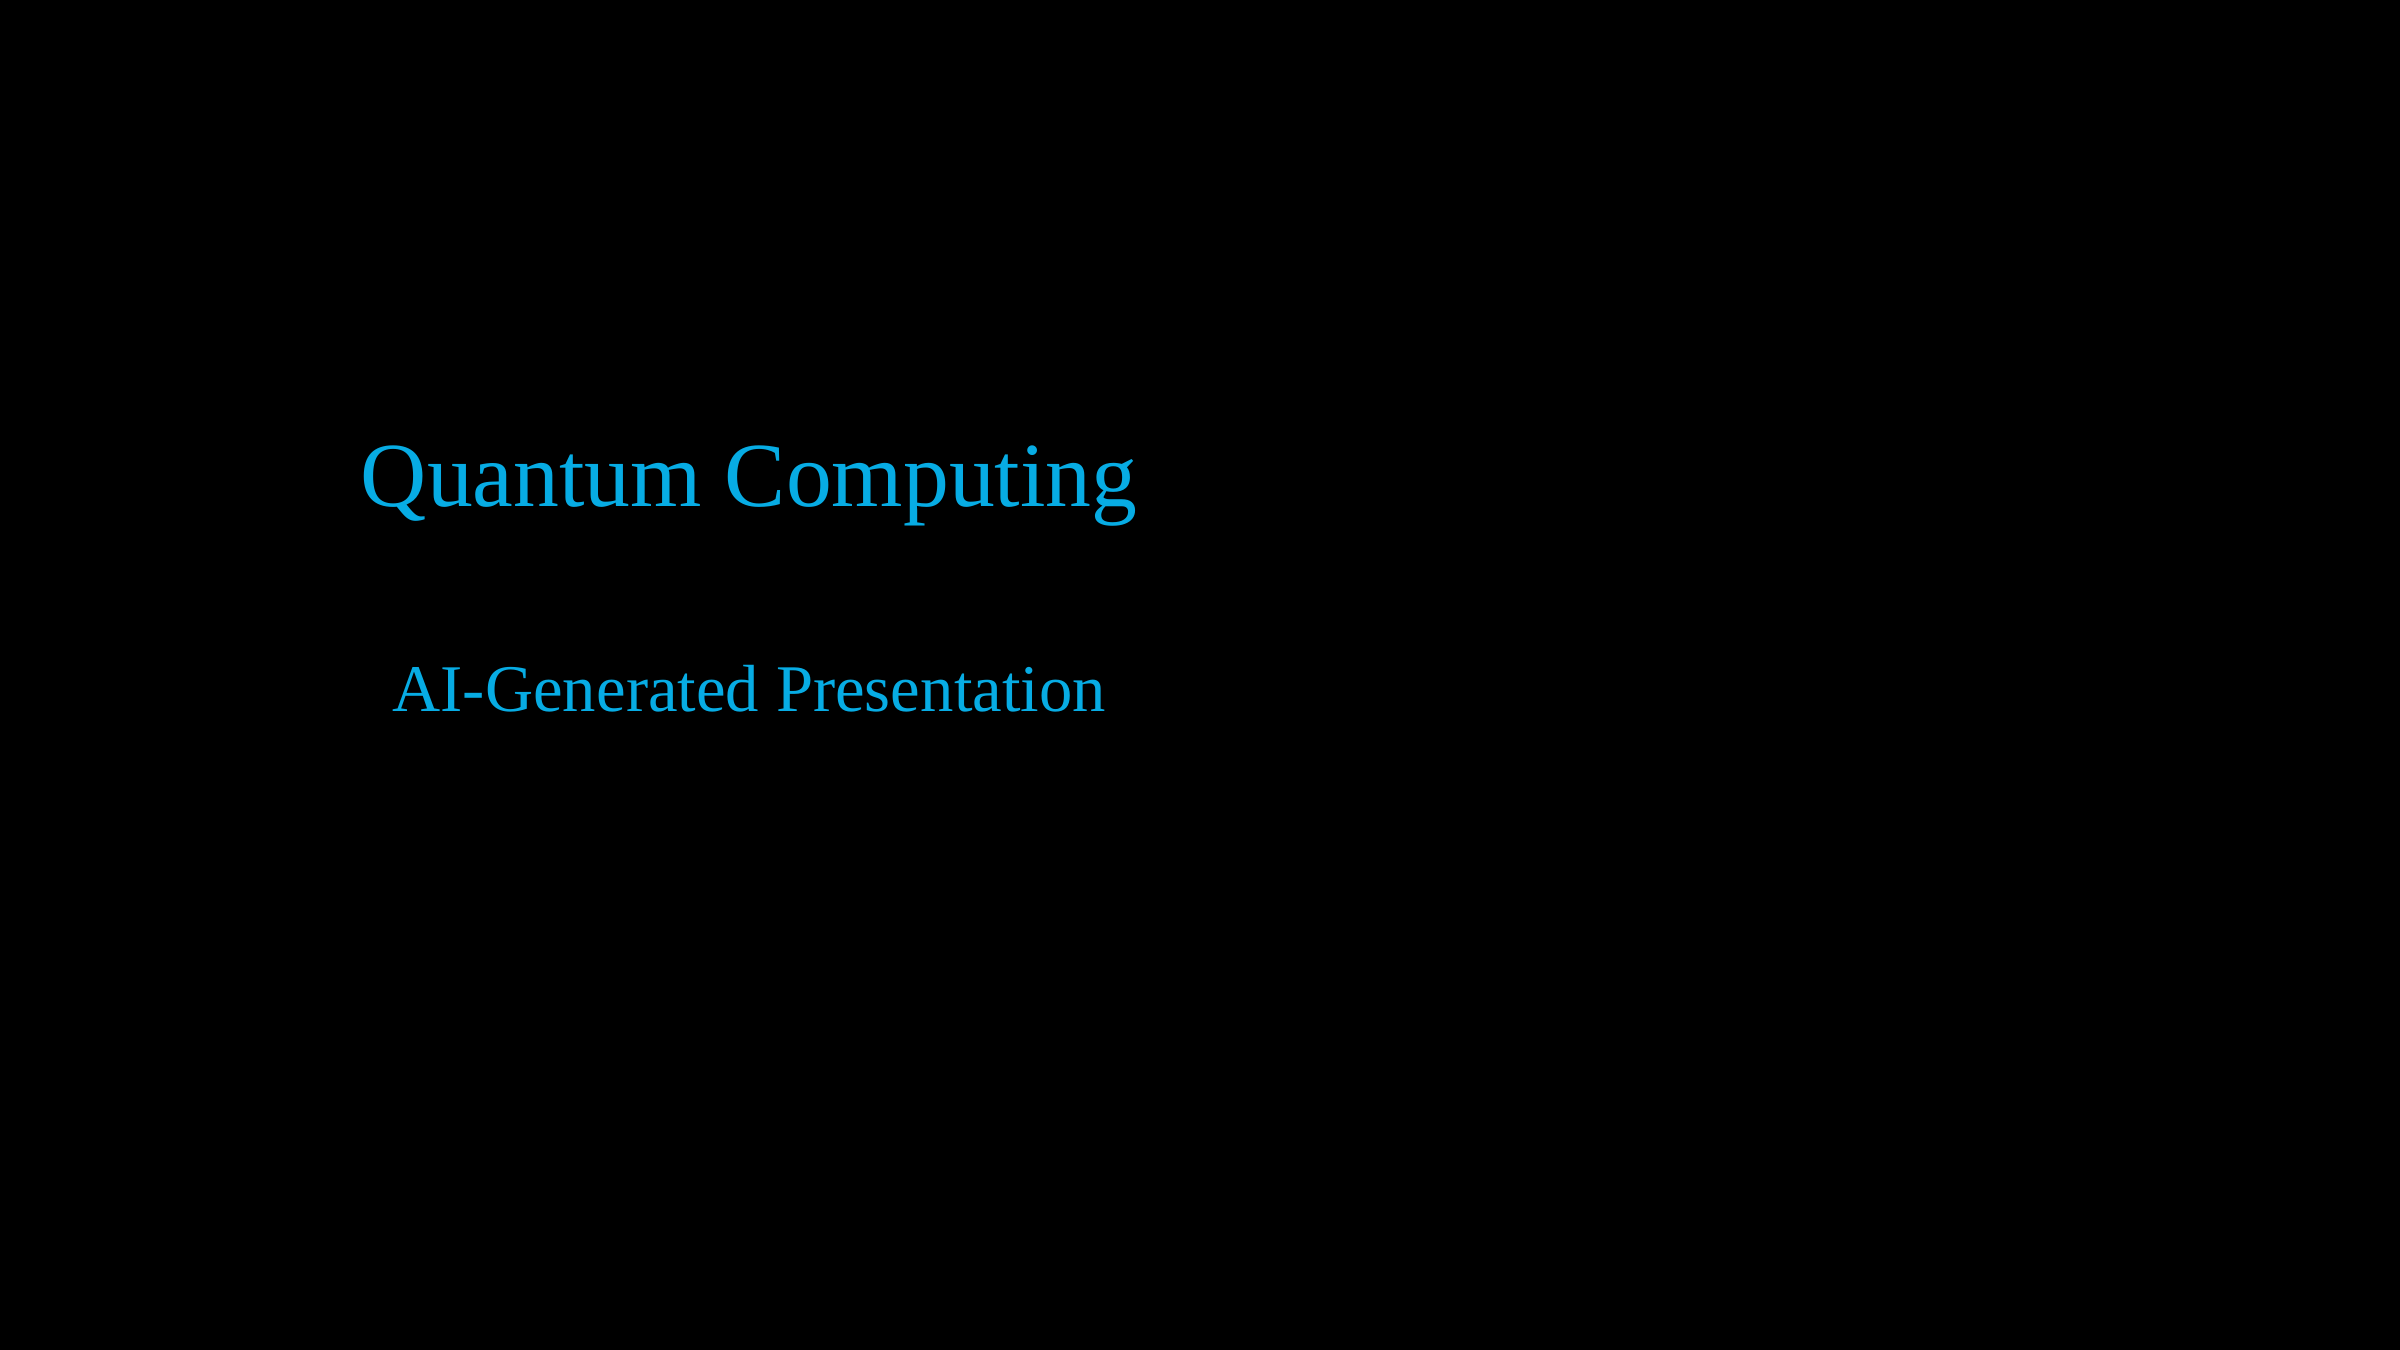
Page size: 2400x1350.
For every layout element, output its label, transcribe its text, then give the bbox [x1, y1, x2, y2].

title Quantum Computing [112, 349, 1388, 591]
subtitle AI-Generated Presentation [225, 637, 1275, 925]
